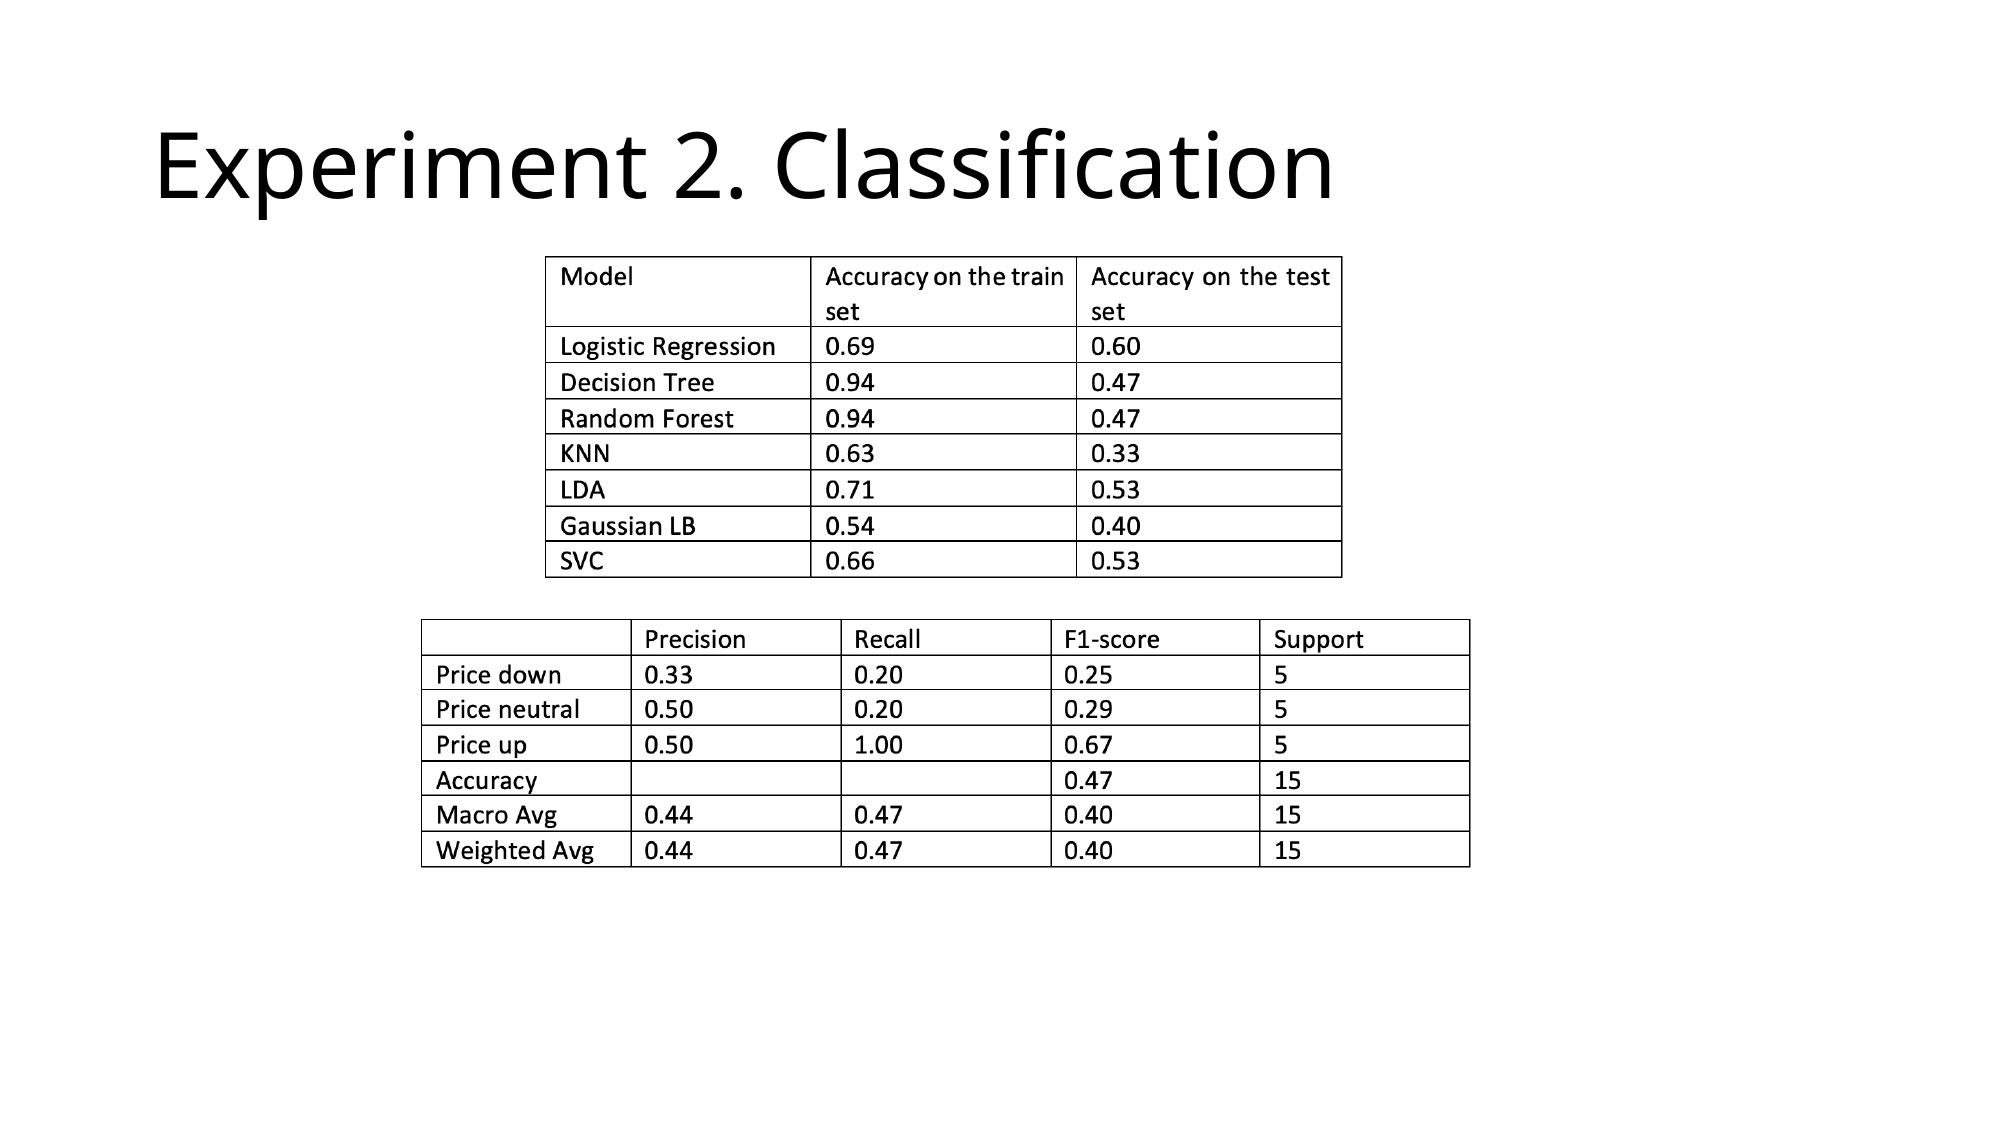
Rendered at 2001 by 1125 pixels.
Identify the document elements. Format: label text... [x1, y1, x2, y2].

title Experiment 2. Classification [137, 59, 1863, 278]
picture [536, 248, 1352, 588]
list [408, 611, 1481, 877]
